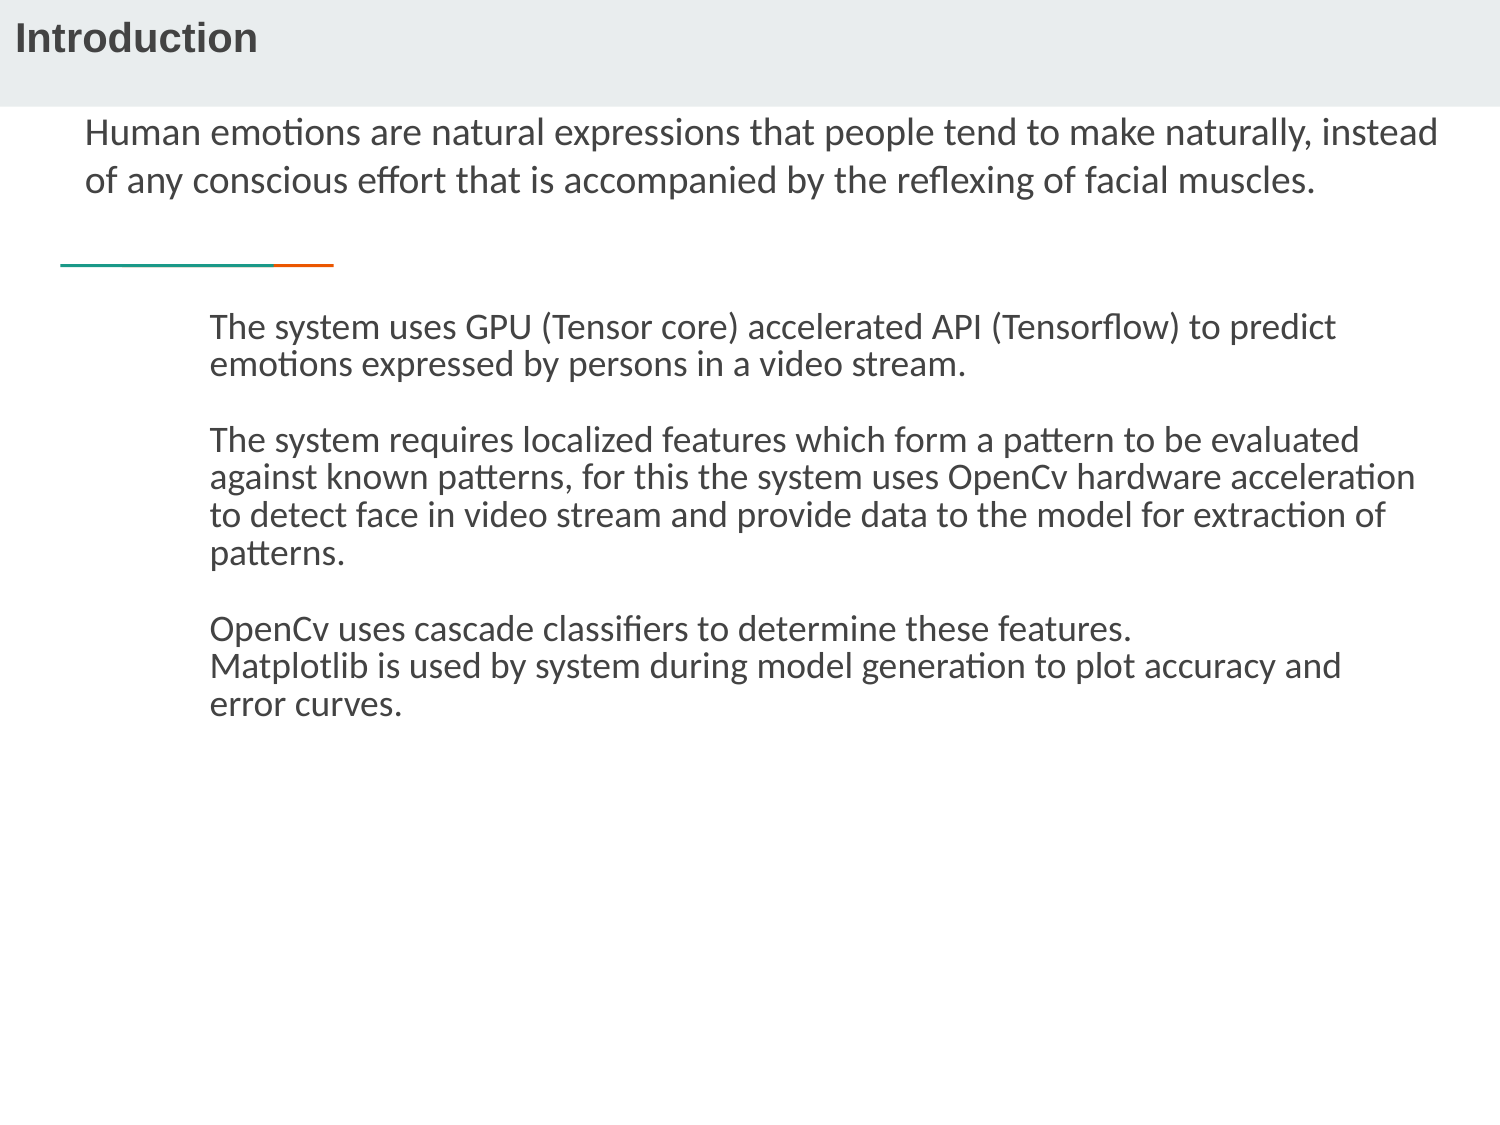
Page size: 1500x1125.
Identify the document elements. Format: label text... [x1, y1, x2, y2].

list The system uses GPU (Tensor core) accelerated API (Tensorflow) to predict emotions expressed by persons in a video stream. The system requires localized features which form a pattern to be evaluated against known patterns, for this the system uses OpenCv hardware acceleration to detect face in video stream and provide data to the model for extraction of patterns. OpenCv uses cascade classifiers to determine these features. Matplotlib is used by system during model generation to plot accuracy and error curves. [119, 295, 1443, 895]
text_box Human emotions are natural expressions that people tend to make naturally, instead of any conscious effort that is accompanied by the reflexing of facial muscles. [70, 91, 1464, 217]
title Introduction [0, 0, 1262, 118]
